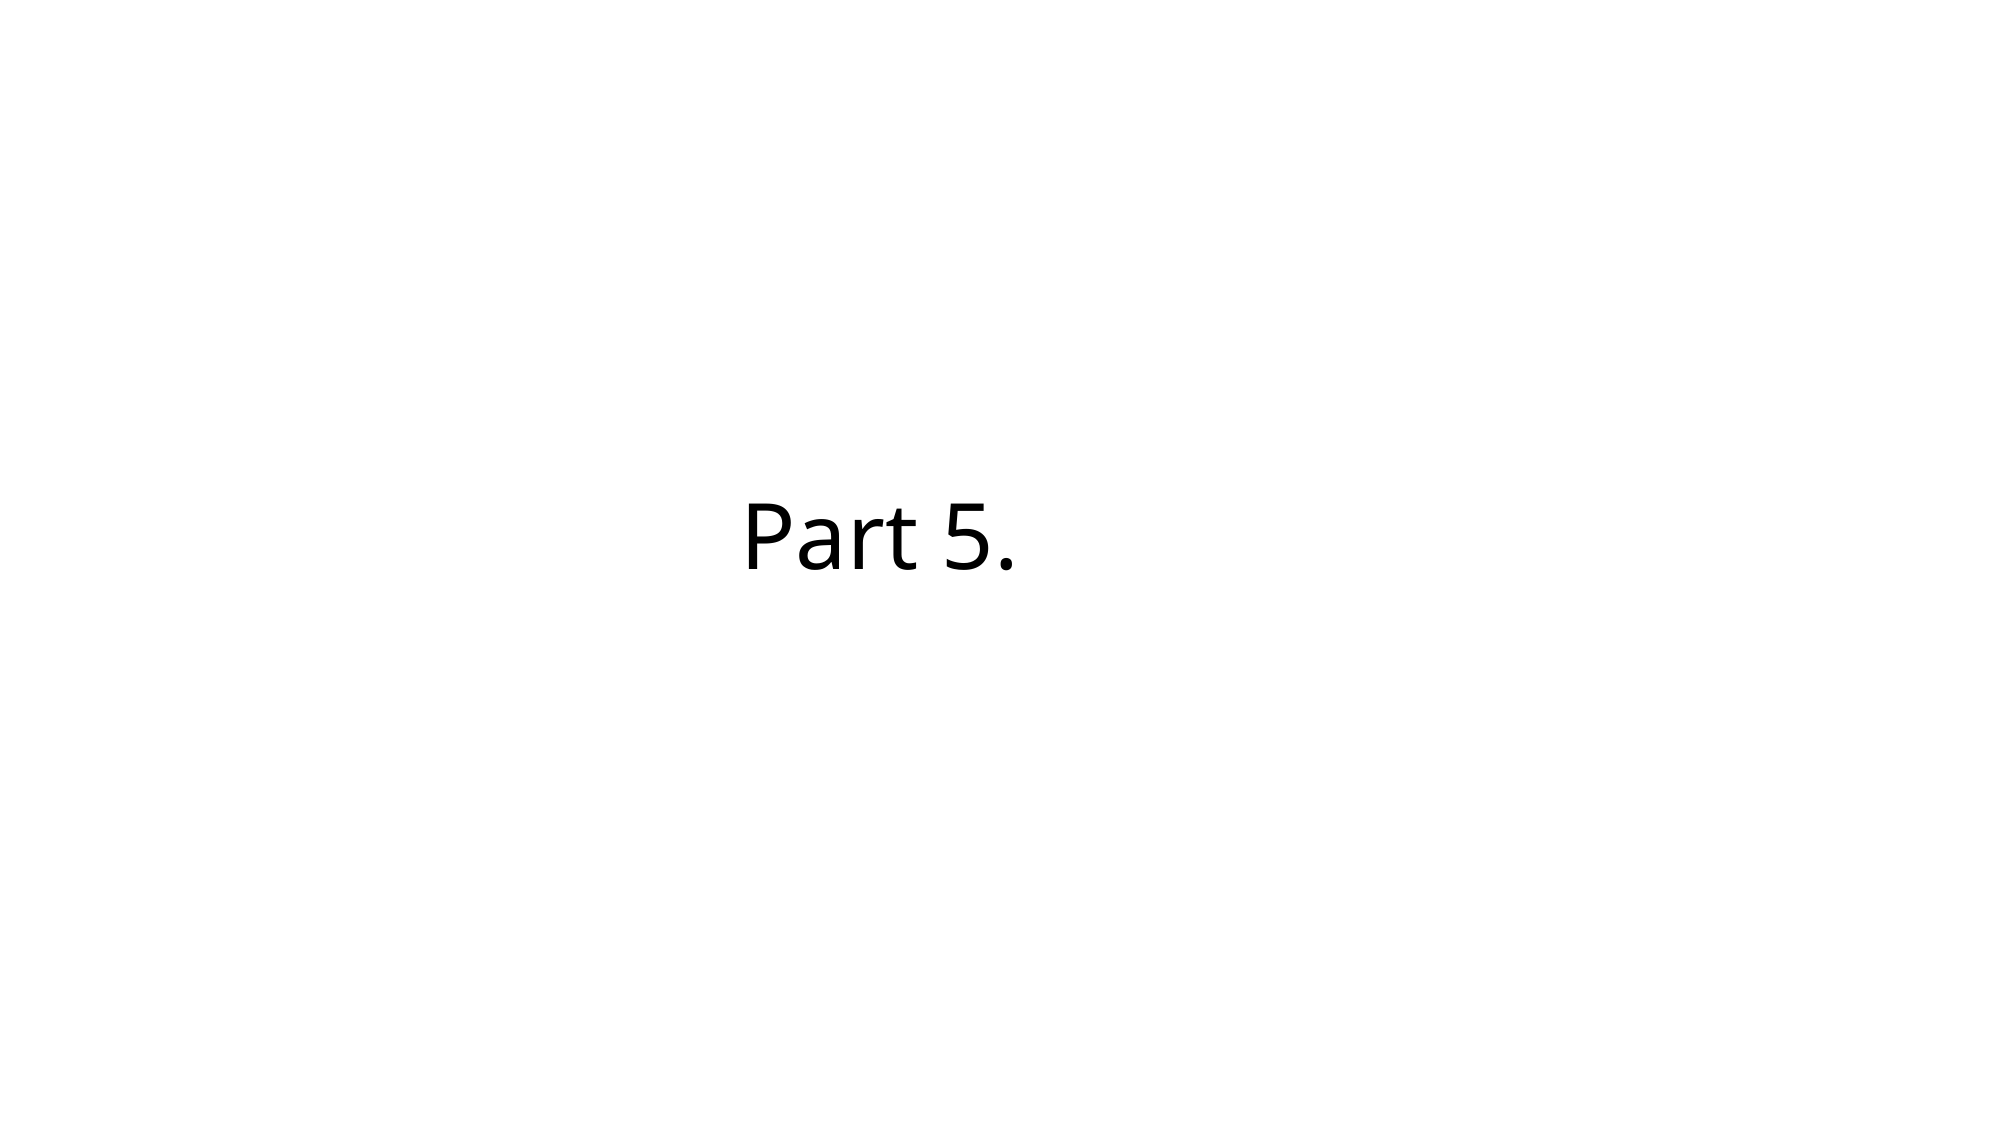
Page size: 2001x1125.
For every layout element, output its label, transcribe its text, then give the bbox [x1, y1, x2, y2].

title Part 5. [725, 405, 1181, 675]
